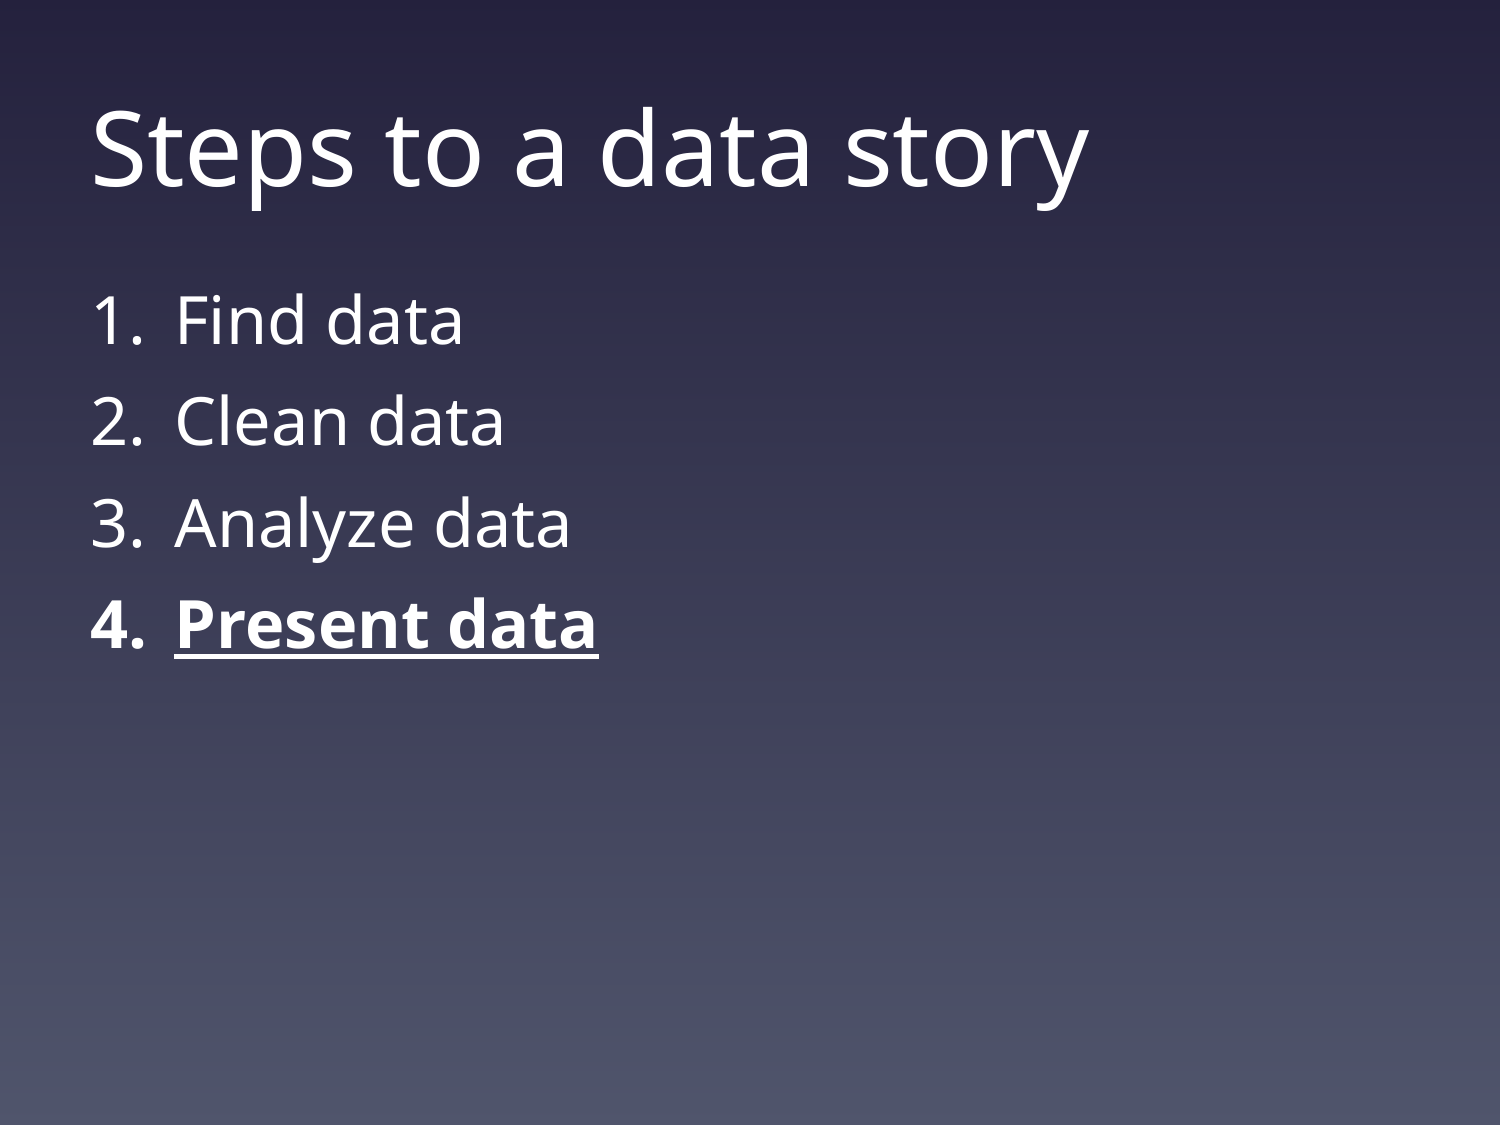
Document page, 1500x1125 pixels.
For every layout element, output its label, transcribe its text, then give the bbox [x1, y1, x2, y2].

list Find data Clean data Analyze data Present data [75, 262, 1425, 1005]
title Steps to a data story [75, 75, 1425, 262]
